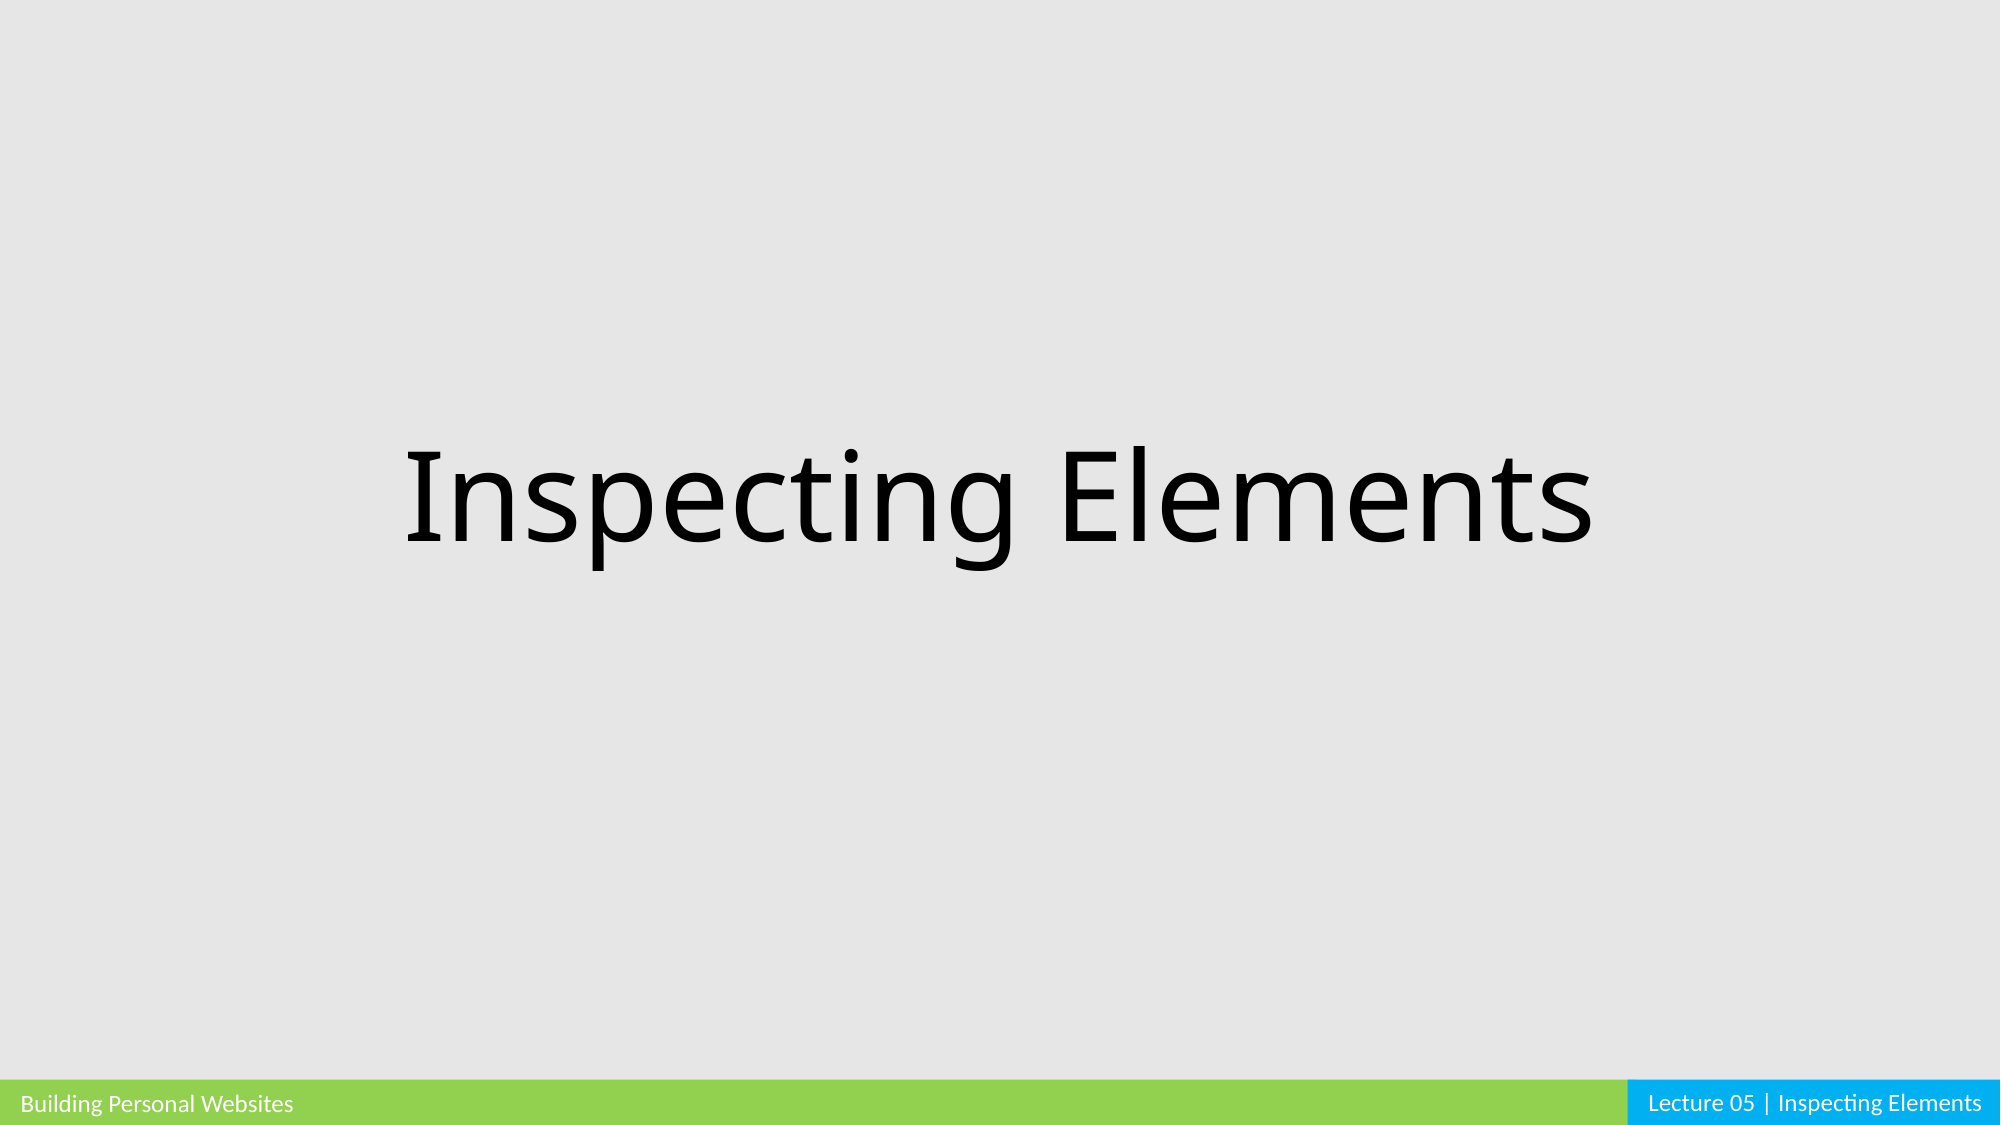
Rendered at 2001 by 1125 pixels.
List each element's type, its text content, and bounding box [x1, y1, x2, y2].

text_box [446, 1079, 1627, 1125]
text_box [1627, 1079, 2000, 1125]
text_box Building Personal Websites [5, 1079, 446, 1125]
text_box Lecture 05 | Inspecting Elements [1633, 1079, 2000, 1124]
title Inspecting Elements [249, 184, 1750, 576]
text_box [0, 1079, 5, 1125]
